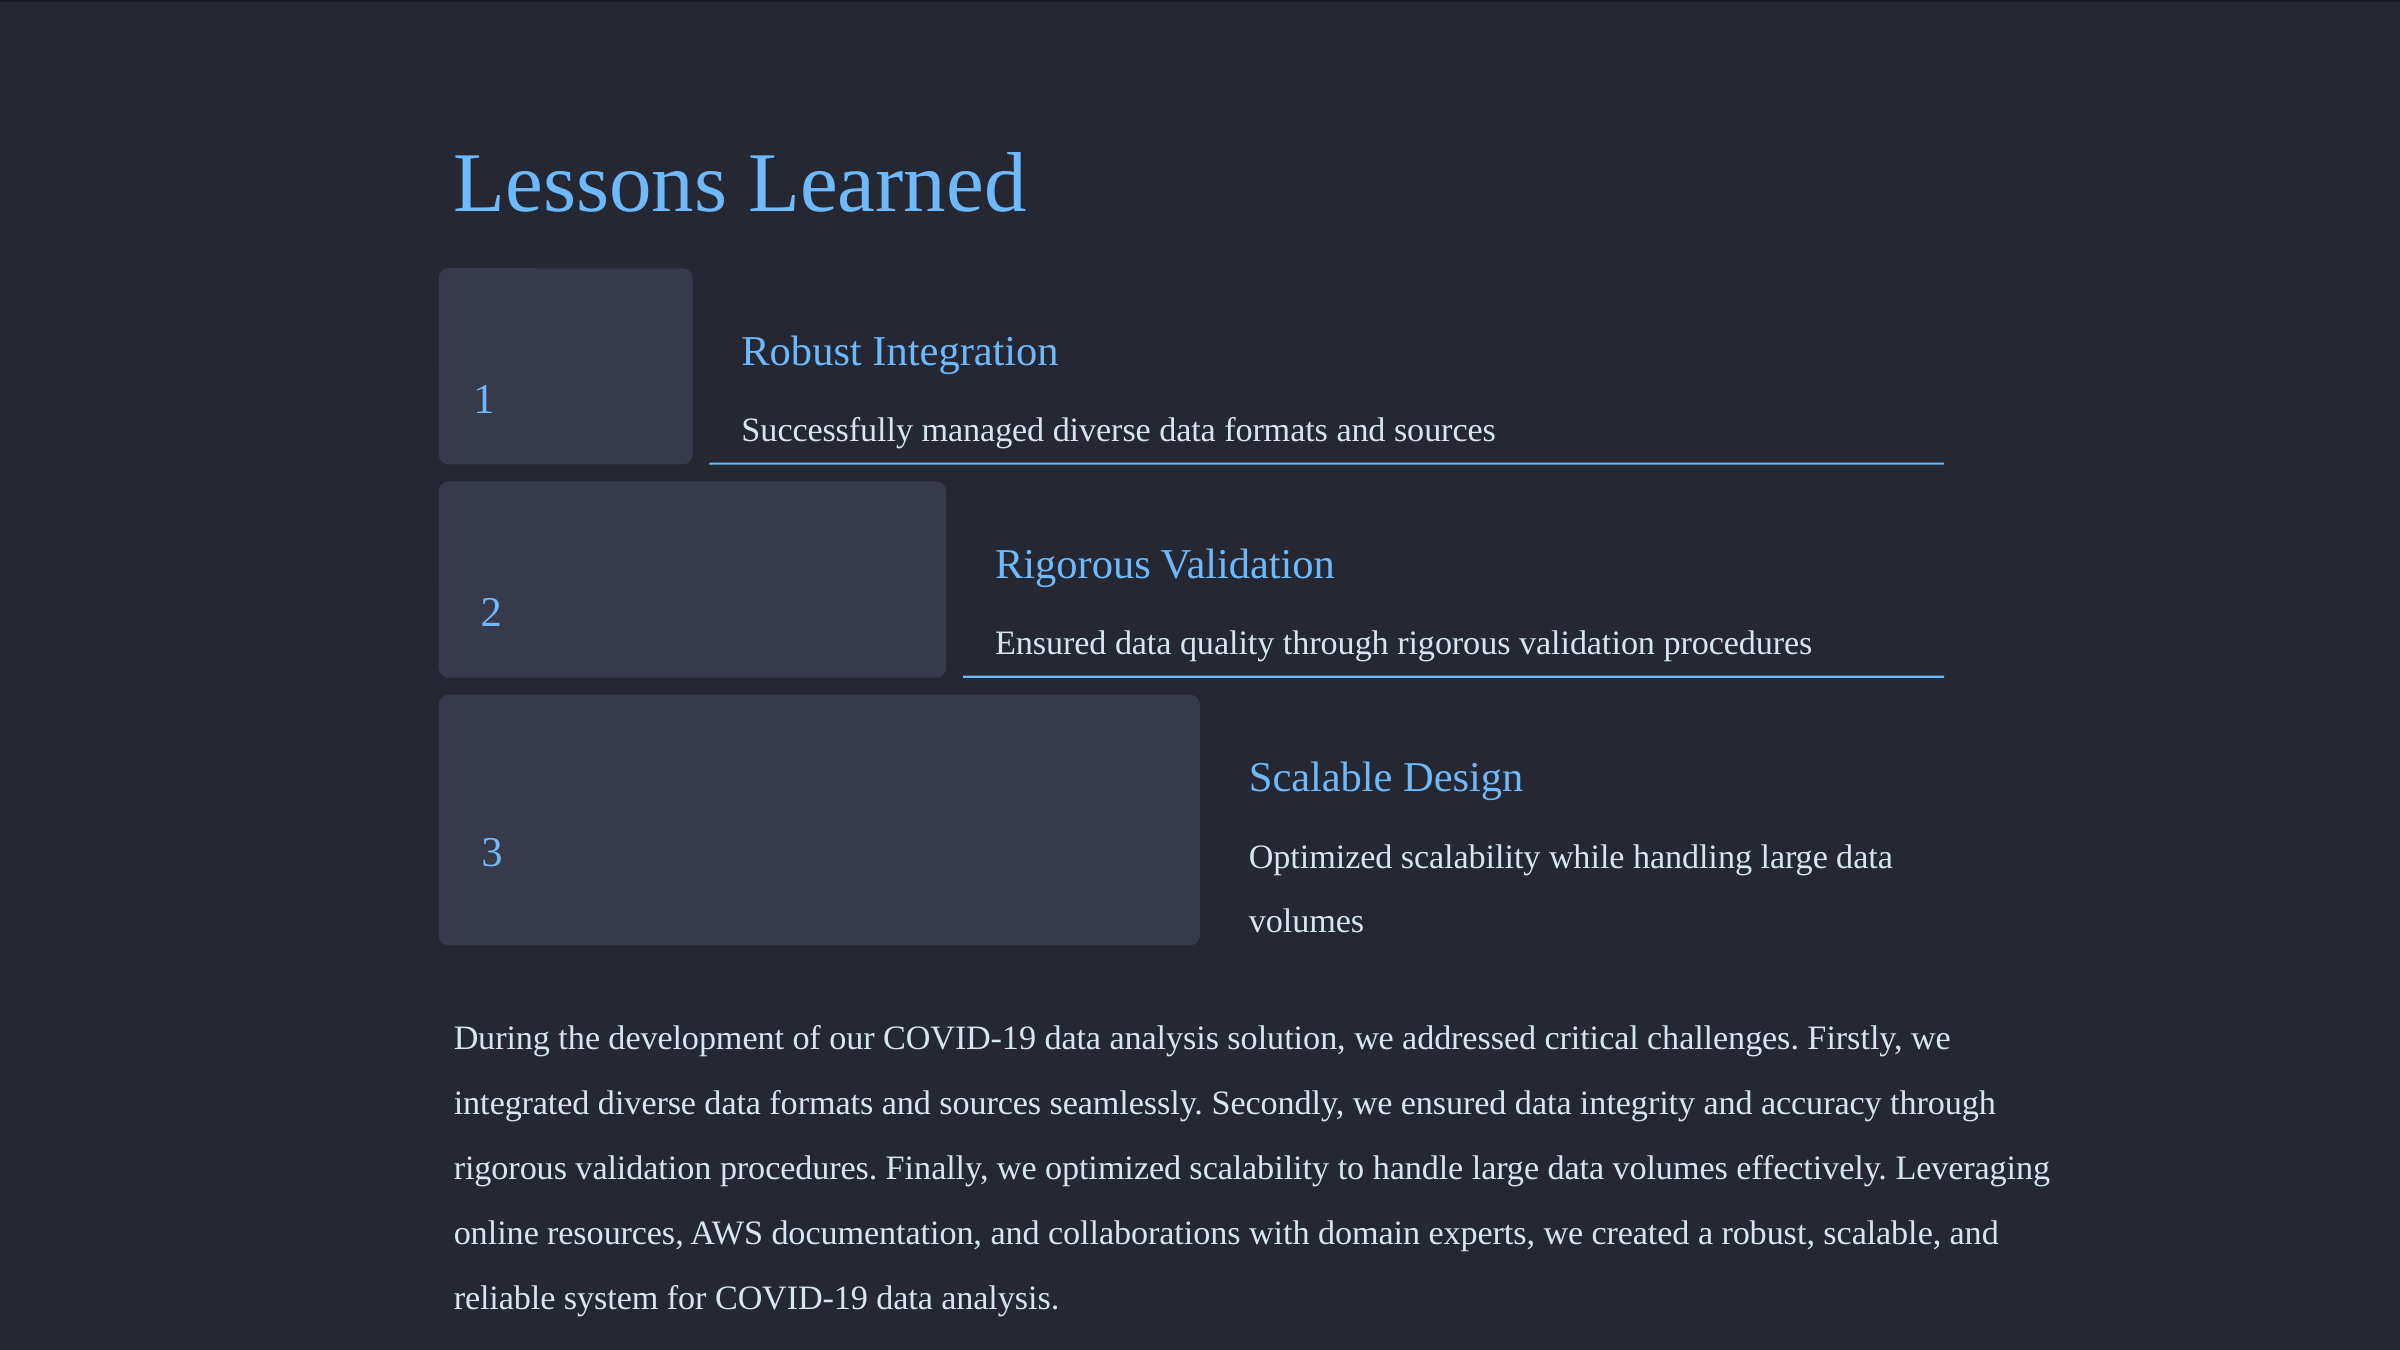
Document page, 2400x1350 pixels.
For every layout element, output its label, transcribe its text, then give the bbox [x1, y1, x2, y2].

text_box Robust Integration [726, 302, 1153, 356]
text_box 3 [472, 786, 497, 855]
text_box Ensured data quality through rigorous validation procedures [980, 589, 1945, 644]
text_box 2 [472, 545, 496, 614]
text_box Successfully managed diverse data formats and sources [726, 376, 1660, 431]
text_box Rigorous Validation [980, 515, 1406, 569]
text_box Lessons Learned [438, 93, 1291, 201]
text_box [438, 481, 947, 678]
text_box [0, 1, 2400, 1350]
text_box During the development of our COVID-19 data analysis solution, we addressed critical challenges. Firstly, we integrated diverse data formats and sources seamlessly. Secondly, we ensured data integrity and accuracy through rigorous validation procedures. Finally, we optimized scalability to handle large data volumes effectively. Leveraging online resources, AWS documentation, and collaborations with domain experts, we created a robust, scalable, and reliable system for COVID-19 data analysis. [438, 983, 2092, 1257]
text_box Scalable Design [1233, 728, 1660, 782]
text_box Optimized scalability while handling large data volumes [1234, 802, 1928, 912]
text_box [438, 694, 1200, 946]
text_box 1 [472, 332, 489, 401]
text_box [438, 268, 693, 465]
